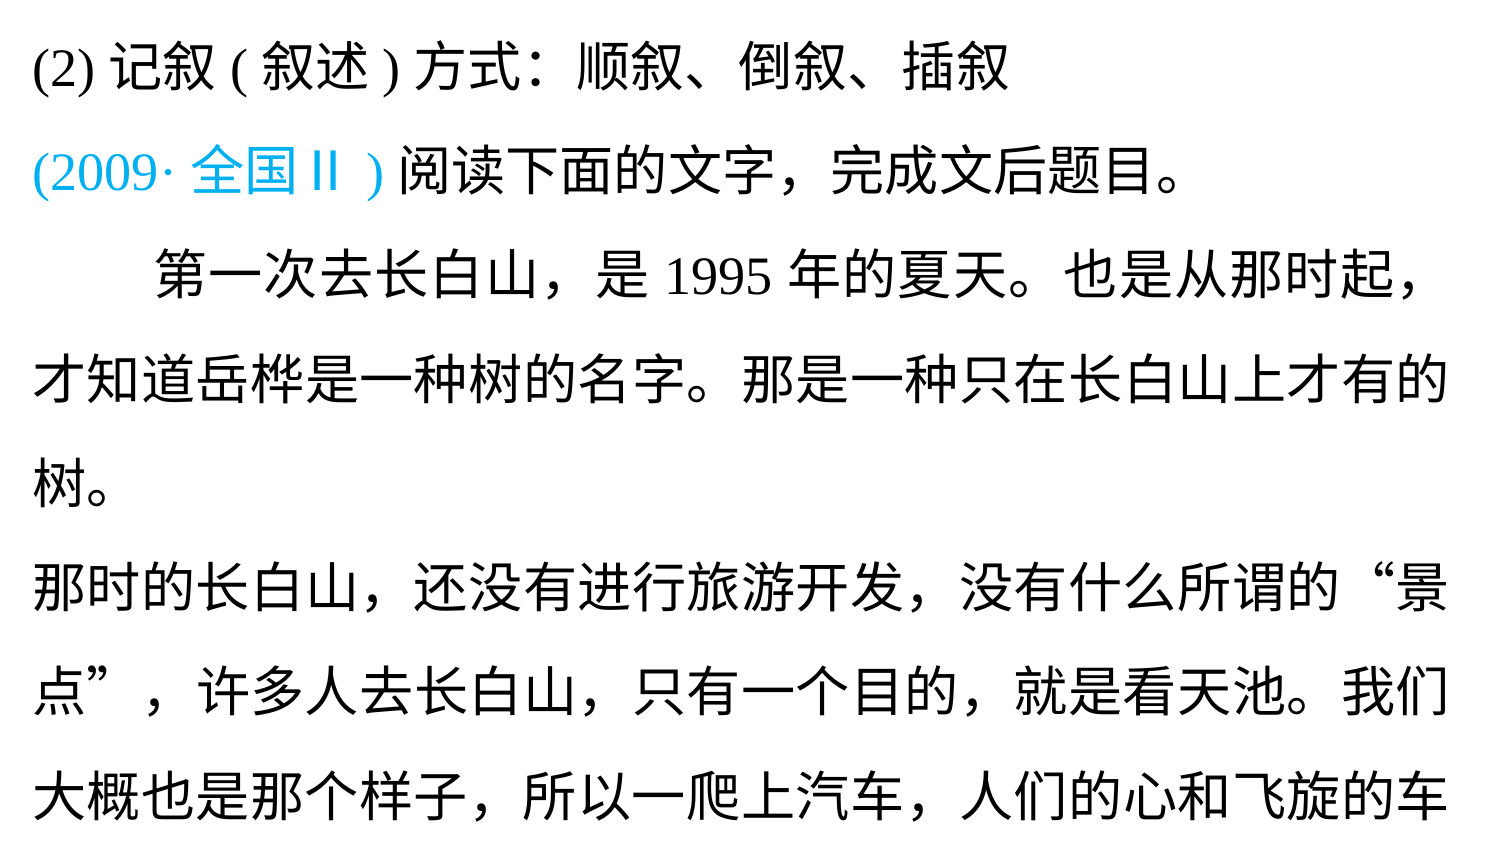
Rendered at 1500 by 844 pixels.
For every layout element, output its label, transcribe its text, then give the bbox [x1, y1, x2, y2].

text_box (2)记叙(叙述)方式：顺叙、倒叙、插叙 (2009·全国Ⅱ)阅读下面的文字，完成文后题目。 第一次去长白山，是1995年的夏天。也是从那时起，才知道岳桦是一种树的名字。那是一种只在长白山上才有的树。 那时的长白山，还没有进行旅游开发，没有什么所谓的“景点”，许多人去长白山，只有一个目的，就是看天池。我们大概也是那个样子，所以一爬上汽车，人们的心和飞旋的车轮就达成高度的默契，一路盘旋而上，直奔峰顶。尽管一路 [17, 0, 1465, 844]
